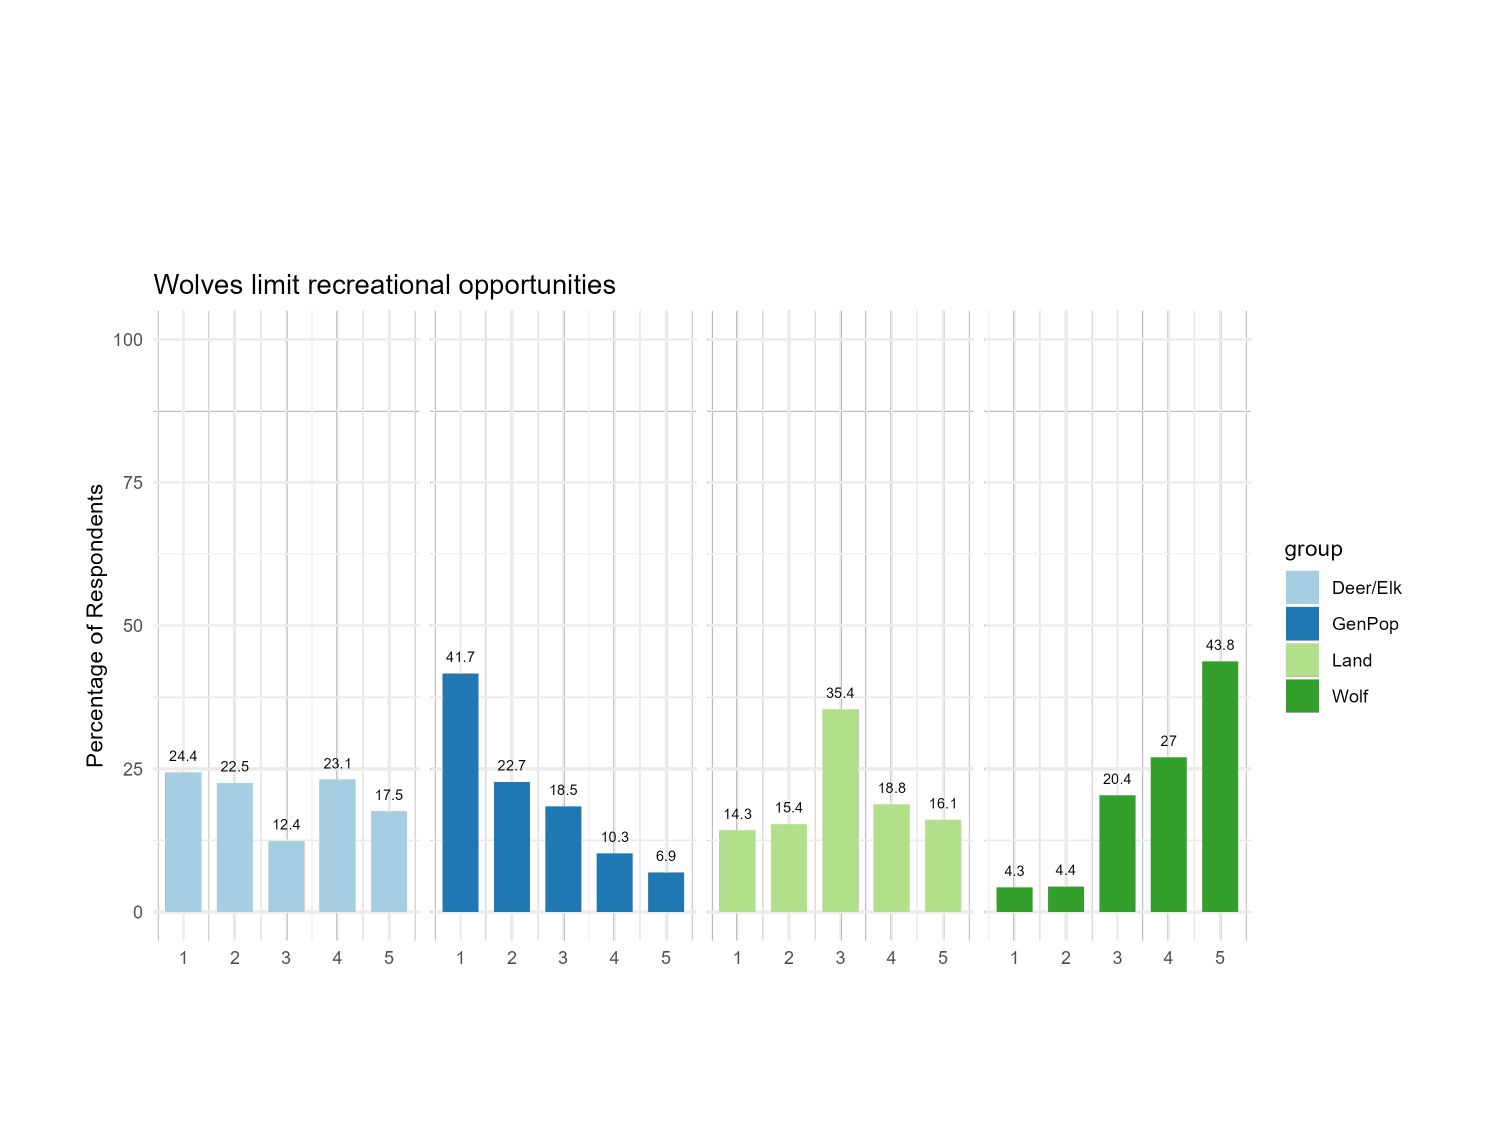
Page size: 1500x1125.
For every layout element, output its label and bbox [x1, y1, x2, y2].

list [74, 262, 1426, 1006]
